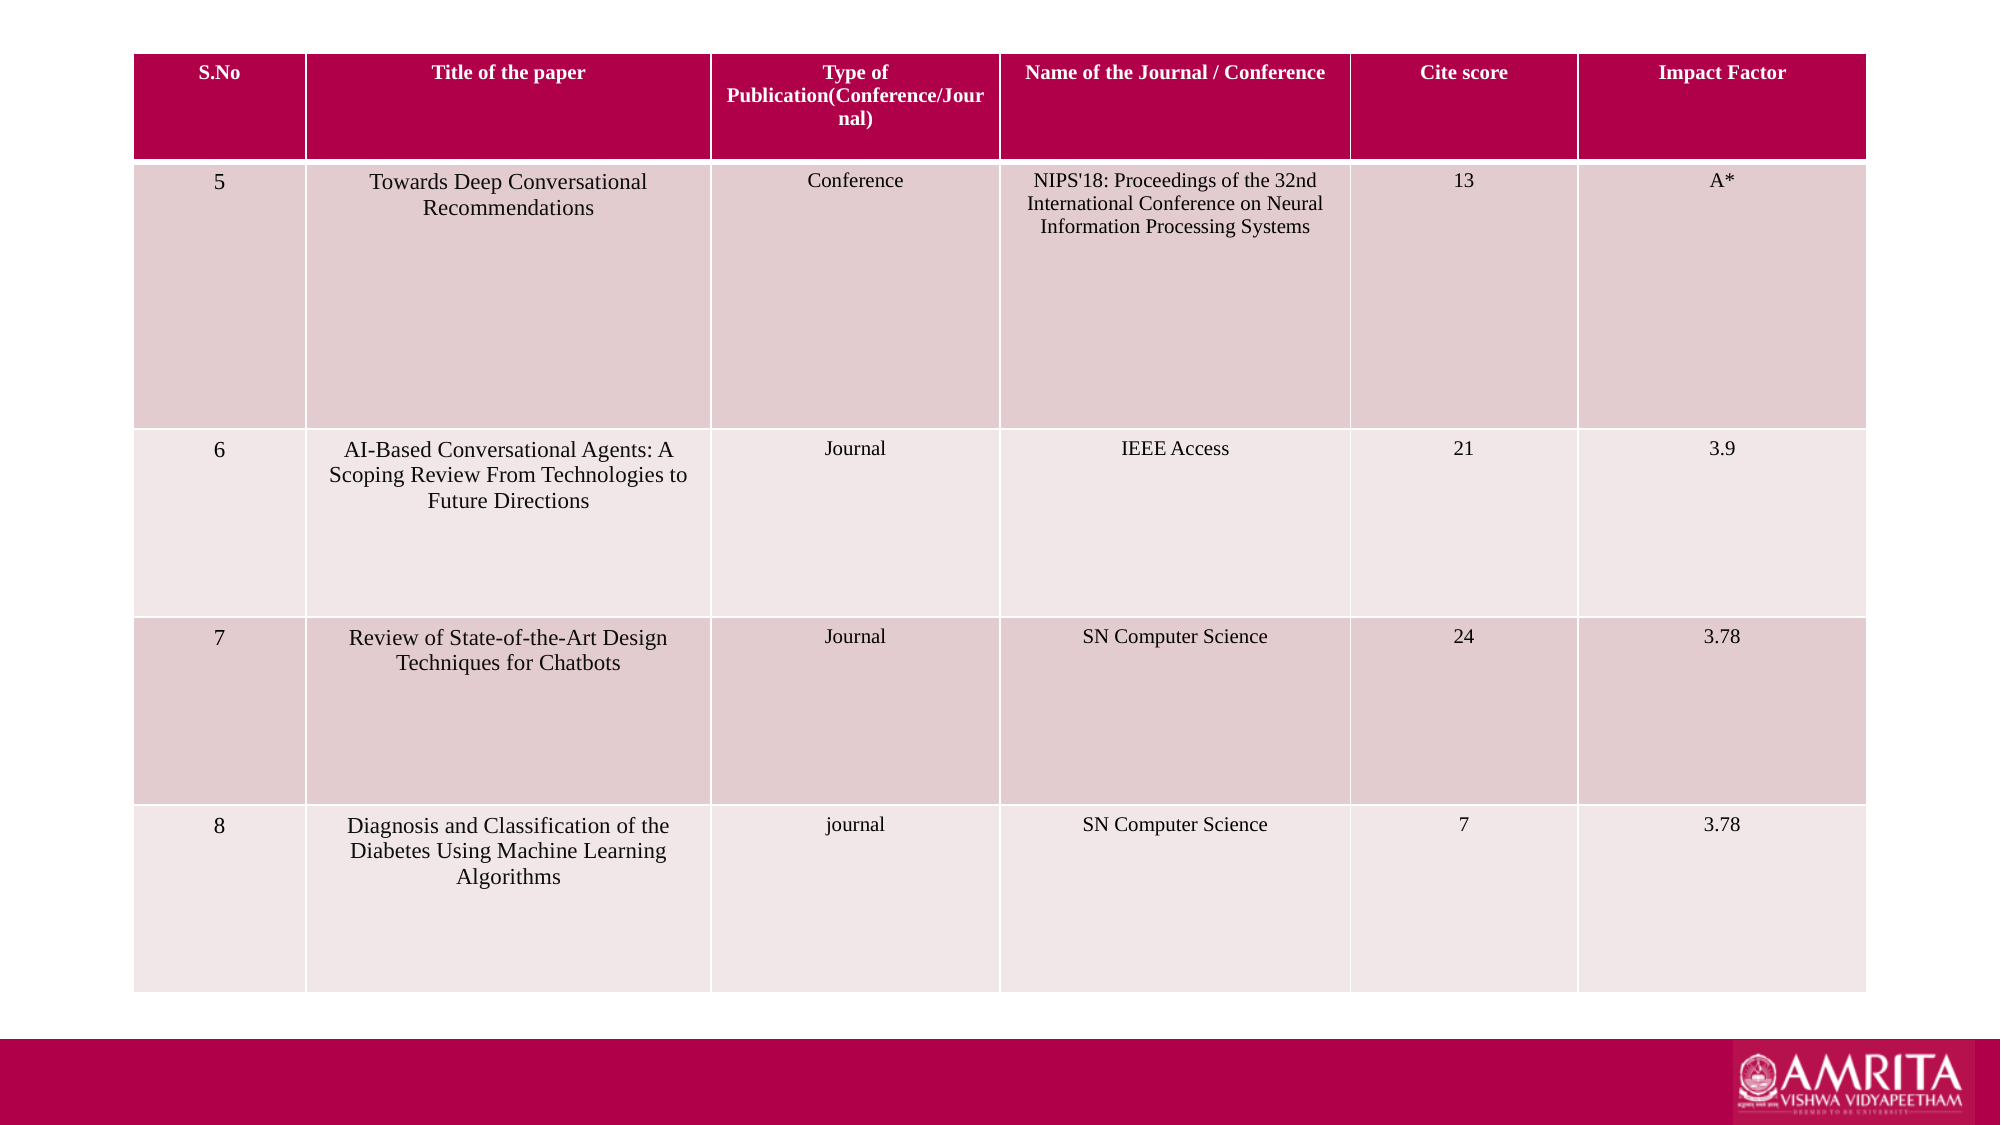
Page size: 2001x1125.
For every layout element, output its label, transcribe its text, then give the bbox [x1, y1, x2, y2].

table_cell SN Computer Science [1001, 806, 1350, 992]
table_cell 3.78 [1579, 806, 1866, 992]
table_header Cite score [1351, 54, 1577, 159]
table_cell IEEE Access [1001, 430, 1350, 616]
table_cell 7 [134, 618, 305, 804]
table_cell Review of State‑of‑the‑Art Design Techniques for Chatbots [307, 618, 710, 804]
table_cell journal [712, 806, 999, 992]
table_header Type of Publication(Conference/Journal) [712, 54, 999, 159]
table_cell 24 [1351, 618, 1577, 804]
table_cell Journal [712, 618, 999, 804]
table_cell Conference [712, 165, 999, 428]
table_cell AI-Based Conversational Agents: A Scoping Review From Technologies to Future Directions [307, 430, 710, 616]
table_header S.No [134, 54, 305, 159]
table_cell SN Computer Science [1001, 618, 1350, 804]
table_cell 7 [1351, 806, 1577, 992]
table_cell 3.78 [1579, 618, 1866, 804]
table_cell 21 [1351, 430, 1577, 616]
table_header Name of the Journal / Conference [1001, 54, 1350, 159]
table_cell 8 [134, 806, 305, 992]
table_cell NIPS'18: Proceedings of the 32nd International Conference on Neural Information Processing Systems [1001, 165, 1350, 428]
table_cell 3.9 [1579, 430, 1866, 616]
table_cell Diagnosis and Classification of the Diabetes Using Machine Learning Algorithms [307, 806, 710, 992]
table_cell 13 [1351, 165, 1577, 428]
table_cell 5 [134, 165, 305, 428]
picture [1732, 1039, 1975, 1125]
table_cell Towards Deep Conversational Recommendations [307, 165, 710, 428]
table_header Title of the paper [307, 54, 710, 159]
table_header Impact Factor [1579, 54, 1866, 159]
table_cell A* [1579, 165, 1866, 428]
table_cell Journal [712, 430, 999, 616]
table_cell 6 [134, 430, 305, 616]
